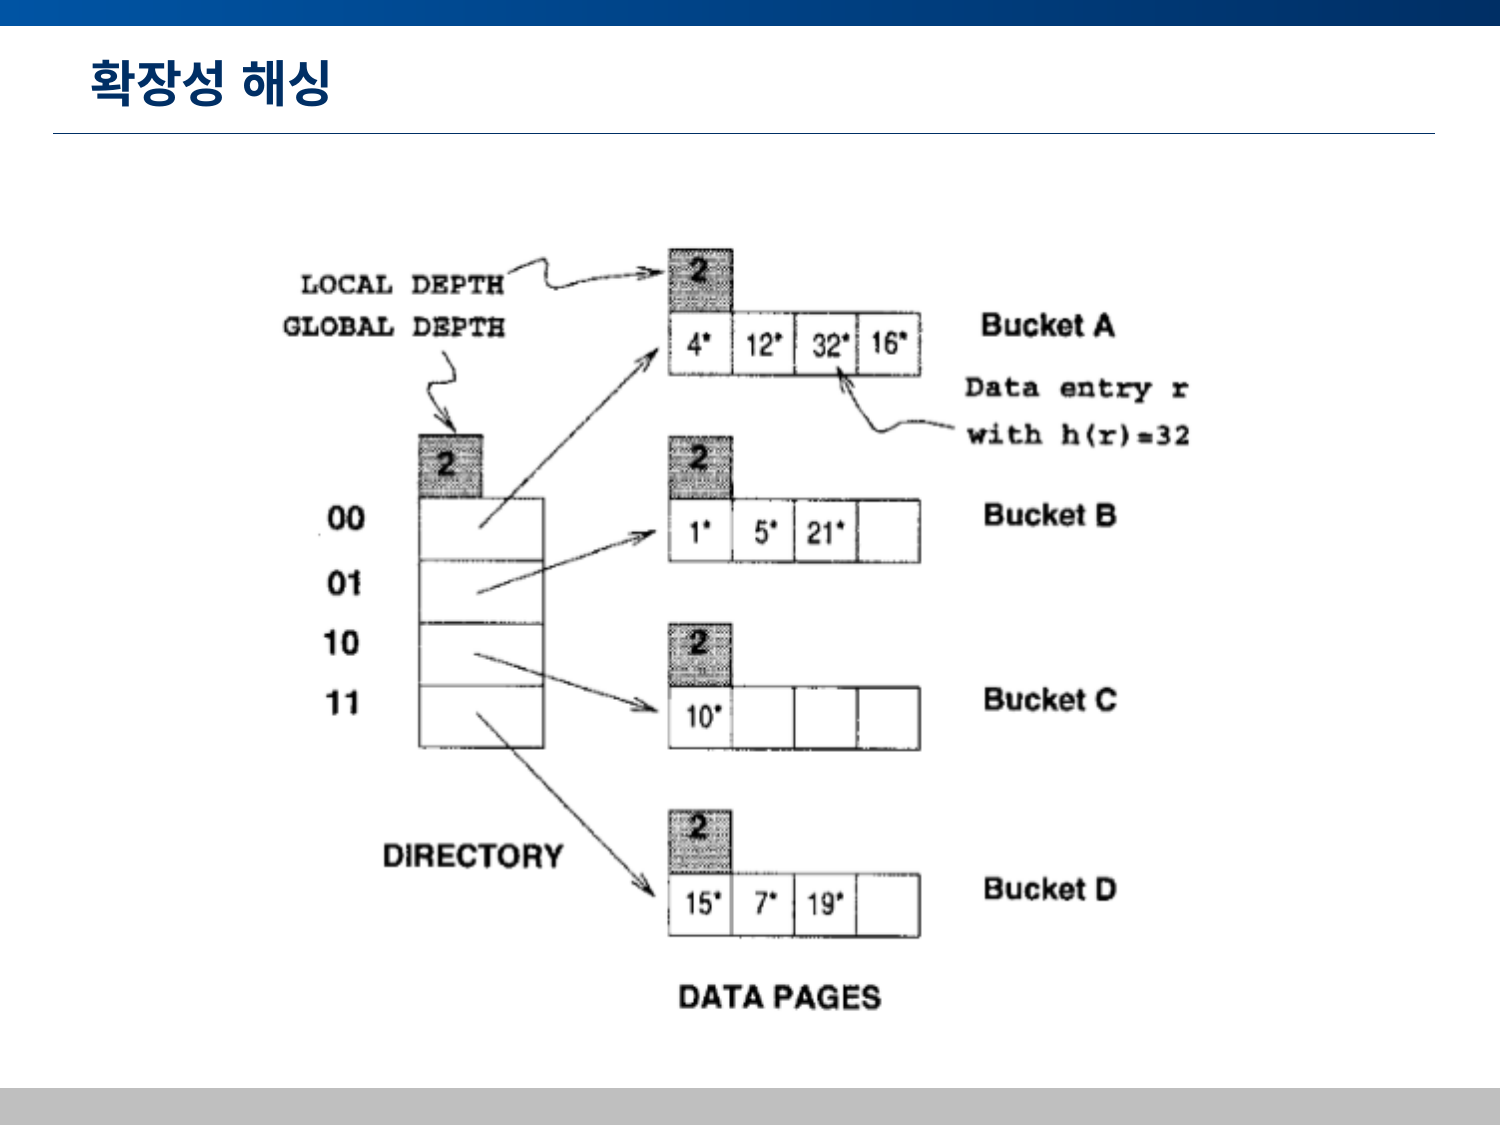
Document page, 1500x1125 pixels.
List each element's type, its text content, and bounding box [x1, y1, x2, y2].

picture [253, 219, 1223, 1028]
title 확장성 해싱 [75, 45, 1425, 132]
